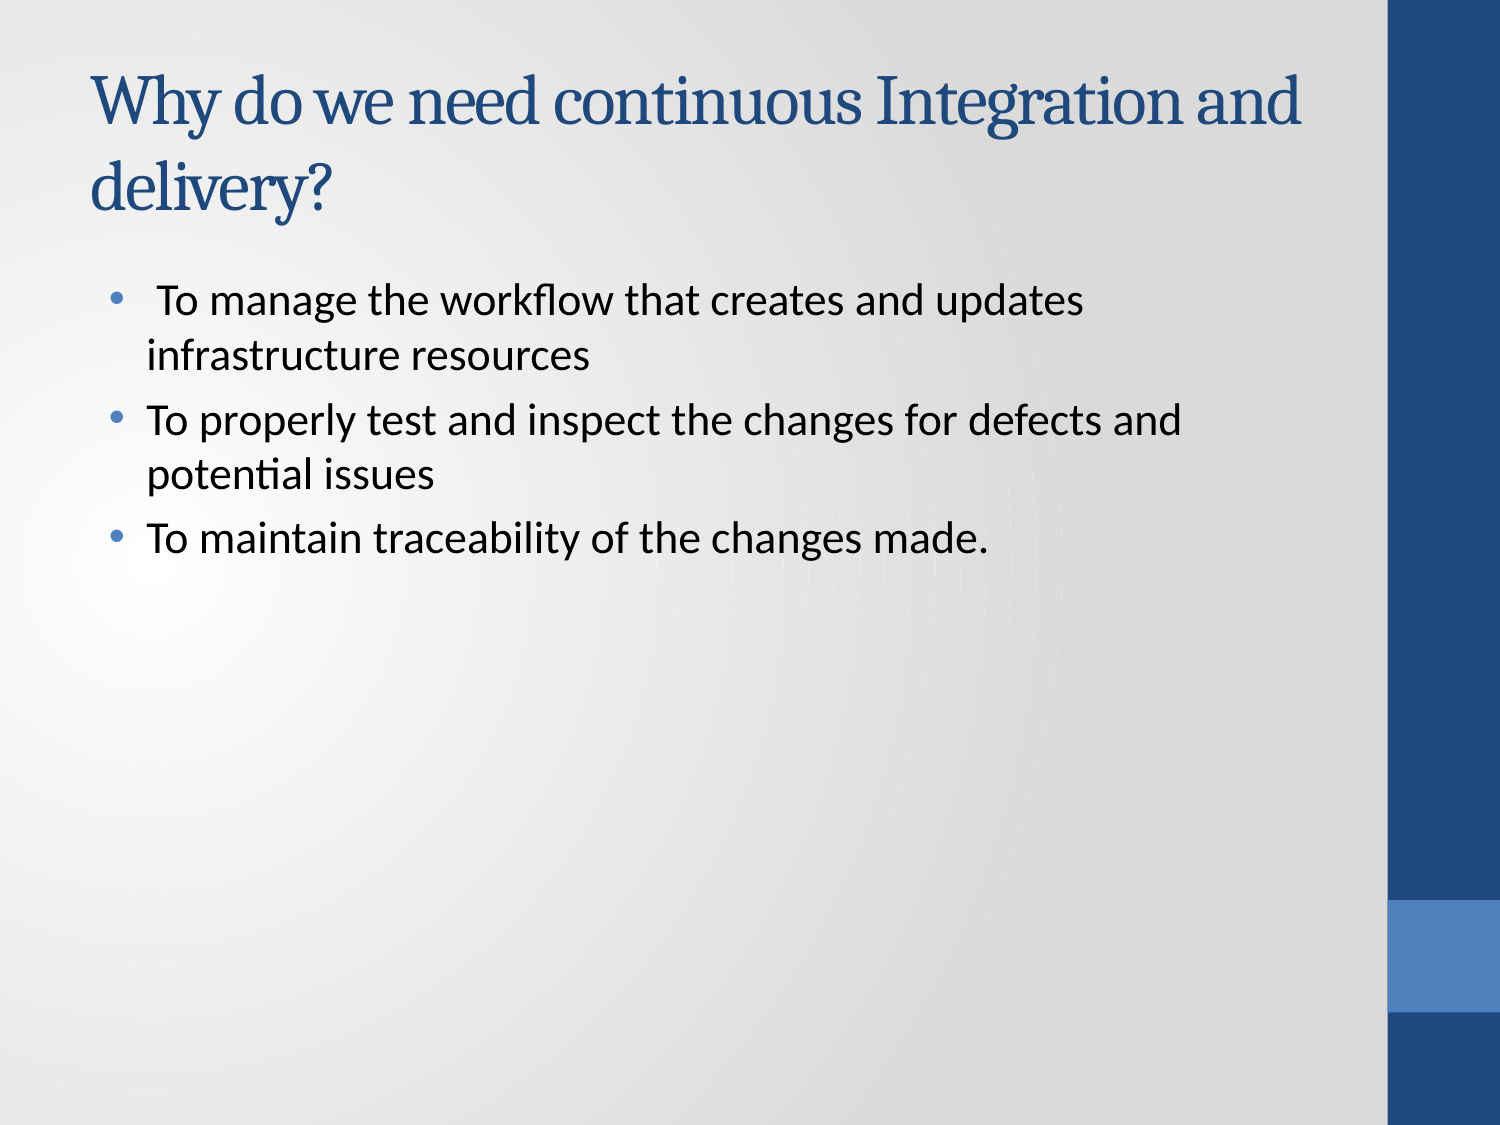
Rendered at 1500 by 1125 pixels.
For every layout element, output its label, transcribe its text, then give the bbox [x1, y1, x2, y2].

list To manage the workflow that creates and updates infrastructure resources To properly test and inspect the changes for defects and potential issues To maintain traceability of the changes made. [75, 262, 1325, 1050]
title Why do we need continuous Integration and delivery? [75, 45, 1325, 233]
